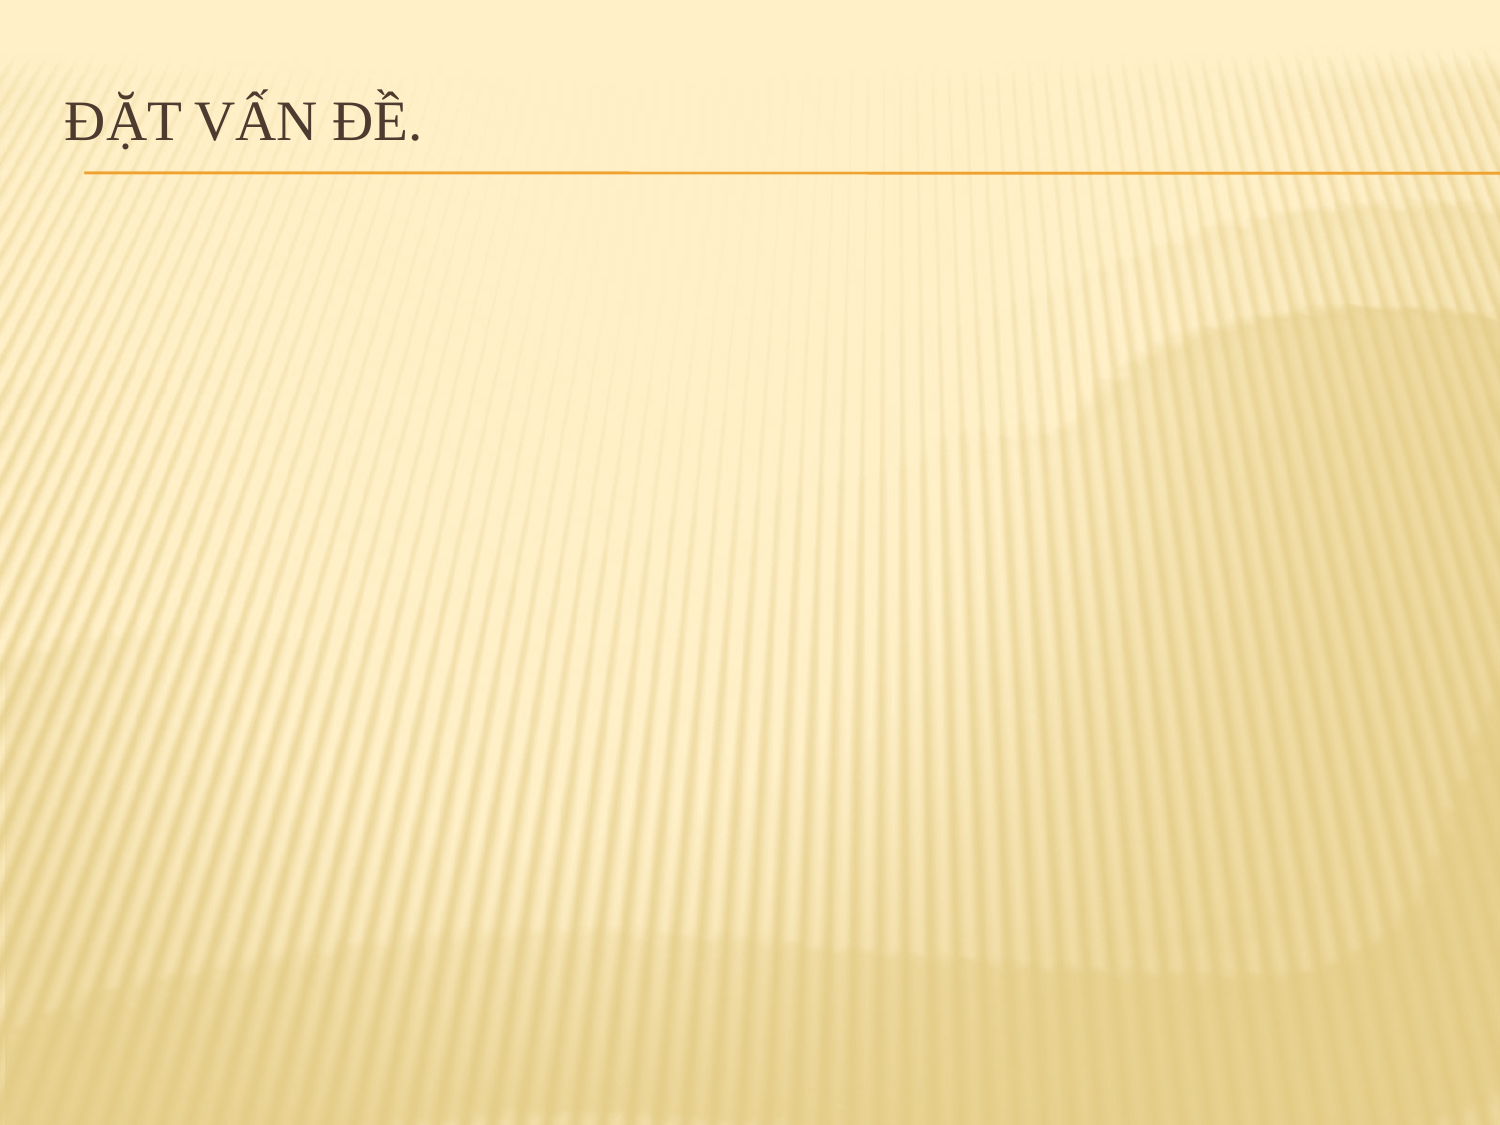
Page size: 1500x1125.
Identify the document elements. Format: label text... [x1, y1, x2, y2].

title Đặt vấn đề. [50, 75, 1475, 213]
